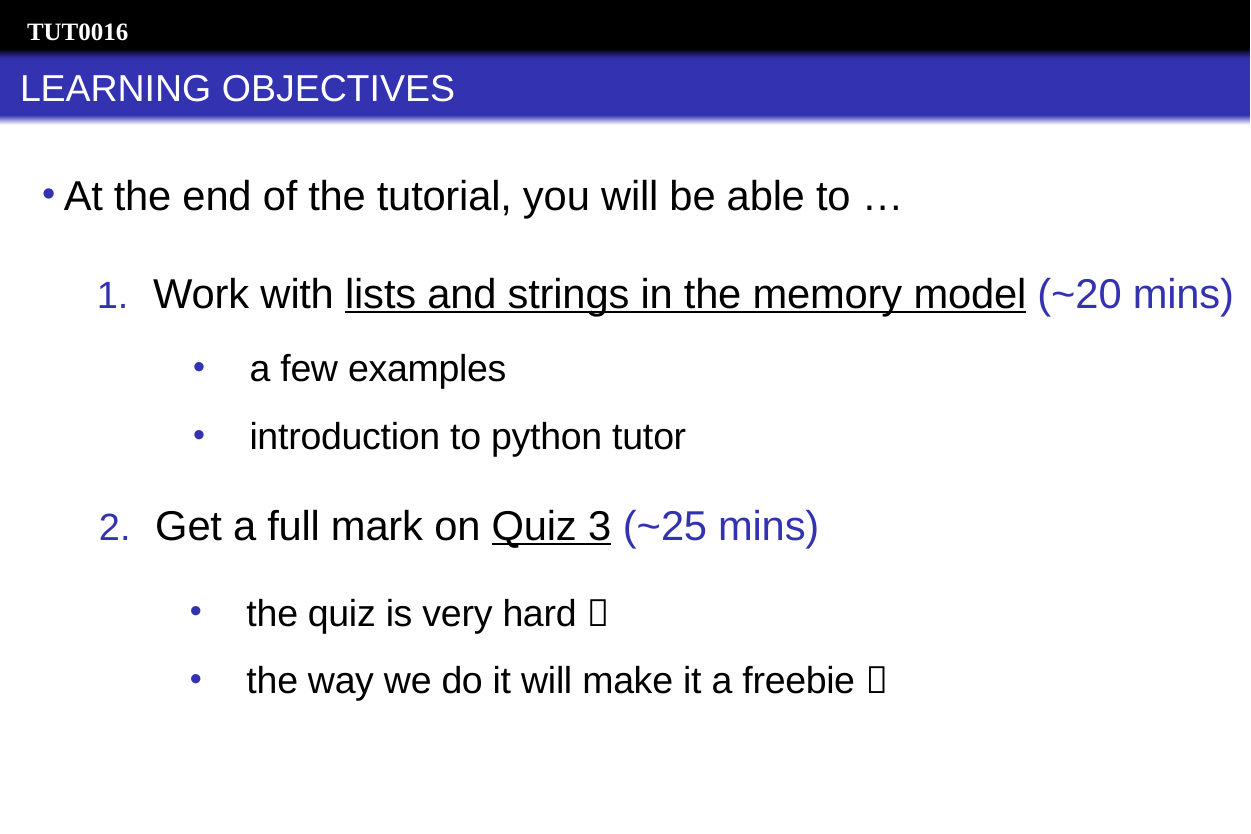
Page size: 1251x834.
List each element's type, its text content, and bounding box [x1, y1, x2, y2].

text_box a few examples introduction to python tutor [176, 337, 702, 465]
picture [0, 0, 1250, 129]
text_box Get a full mark on Quiz 3 (~25 mins) [82, 516, 1058, 588]
text_box Work with lists and strings in the memory model (~20 mins) [80, 259, 1249, 325]
text_box At the end of the tutorial, you will be able to … [25, 161, 930, 226]
text_box the quiz is very hard  the way we do it will make it a freebie  [173, 558, 1032, 709]
